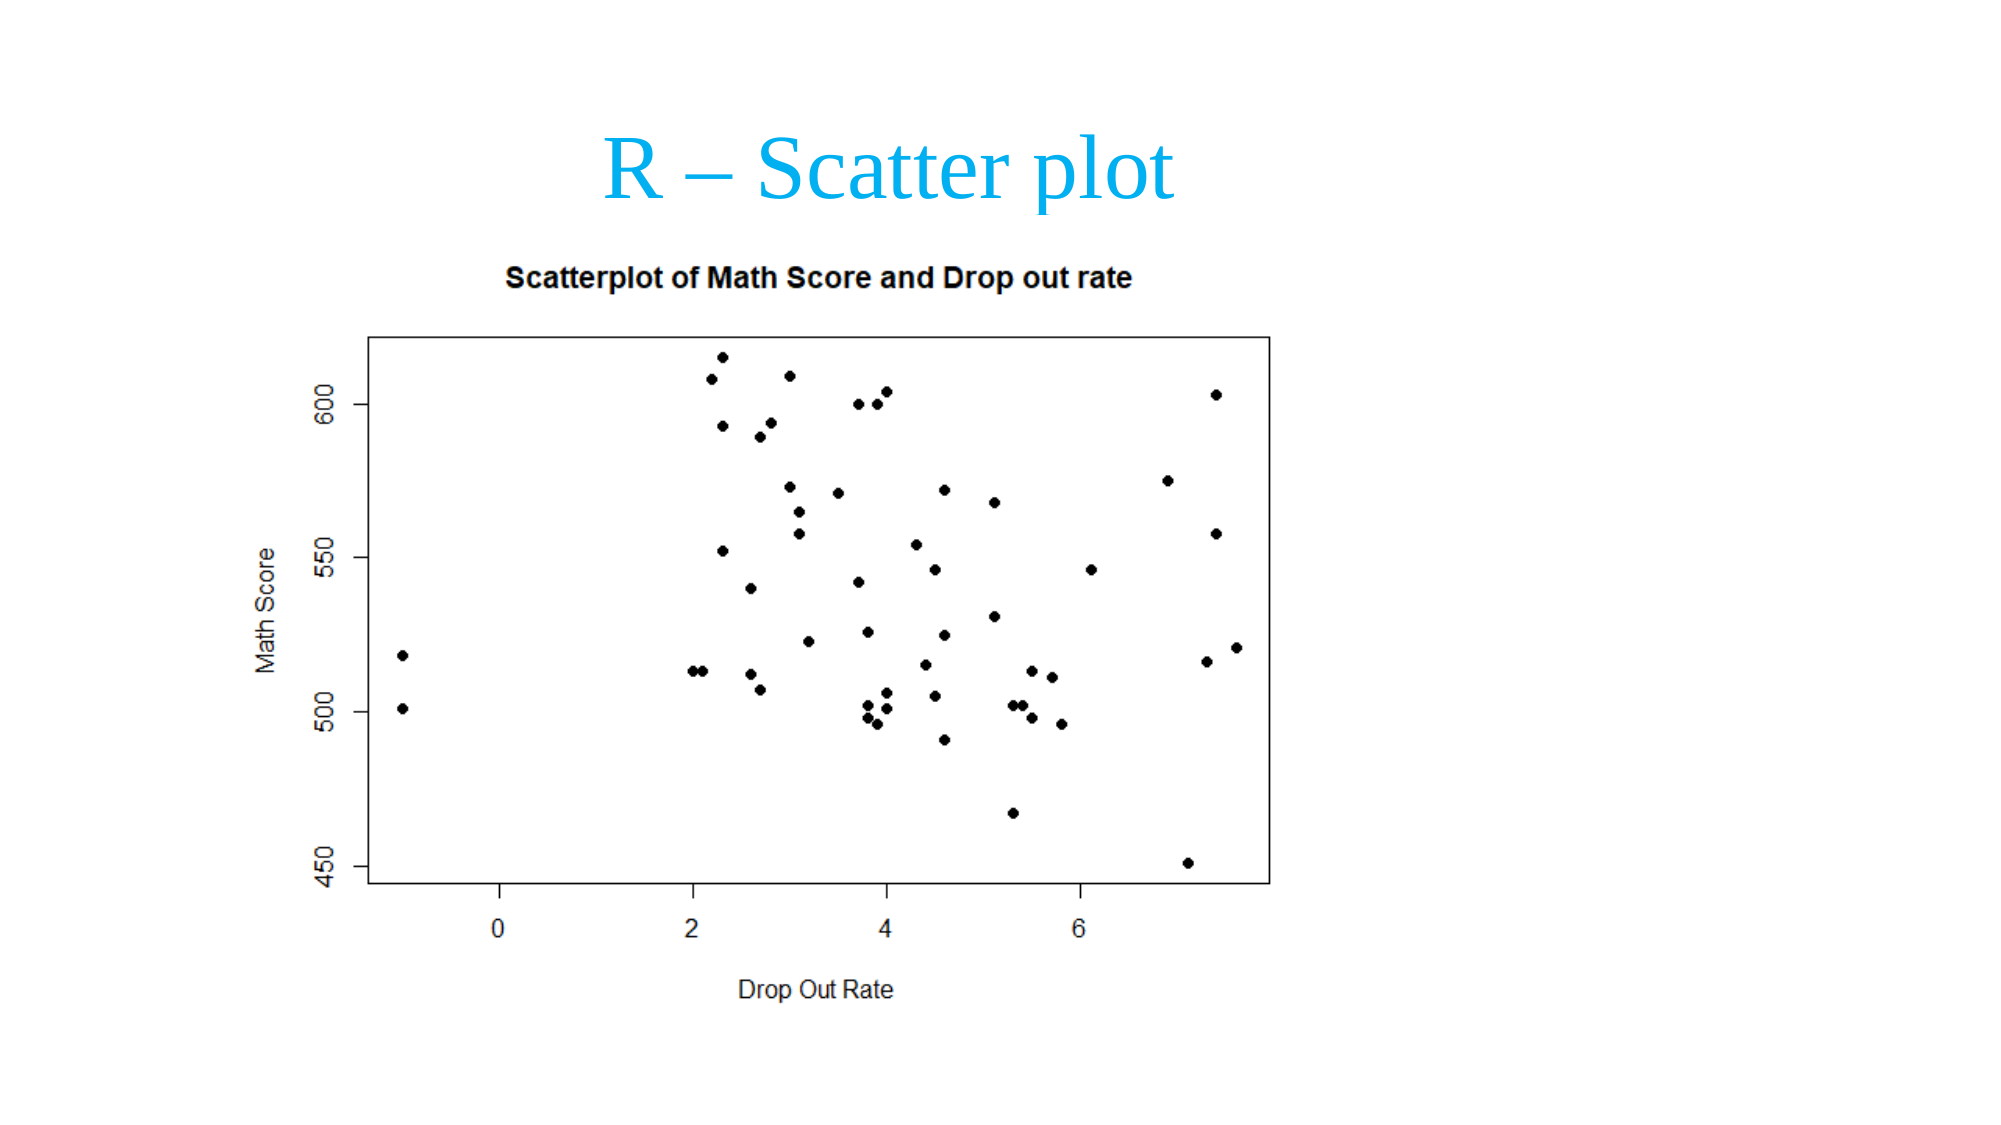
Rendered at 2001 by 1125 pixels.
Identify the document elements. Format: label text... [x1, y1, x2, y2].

title R – Scatter plot [137, 59, 1863, 278]
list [246, 215, 1333, 1036]
